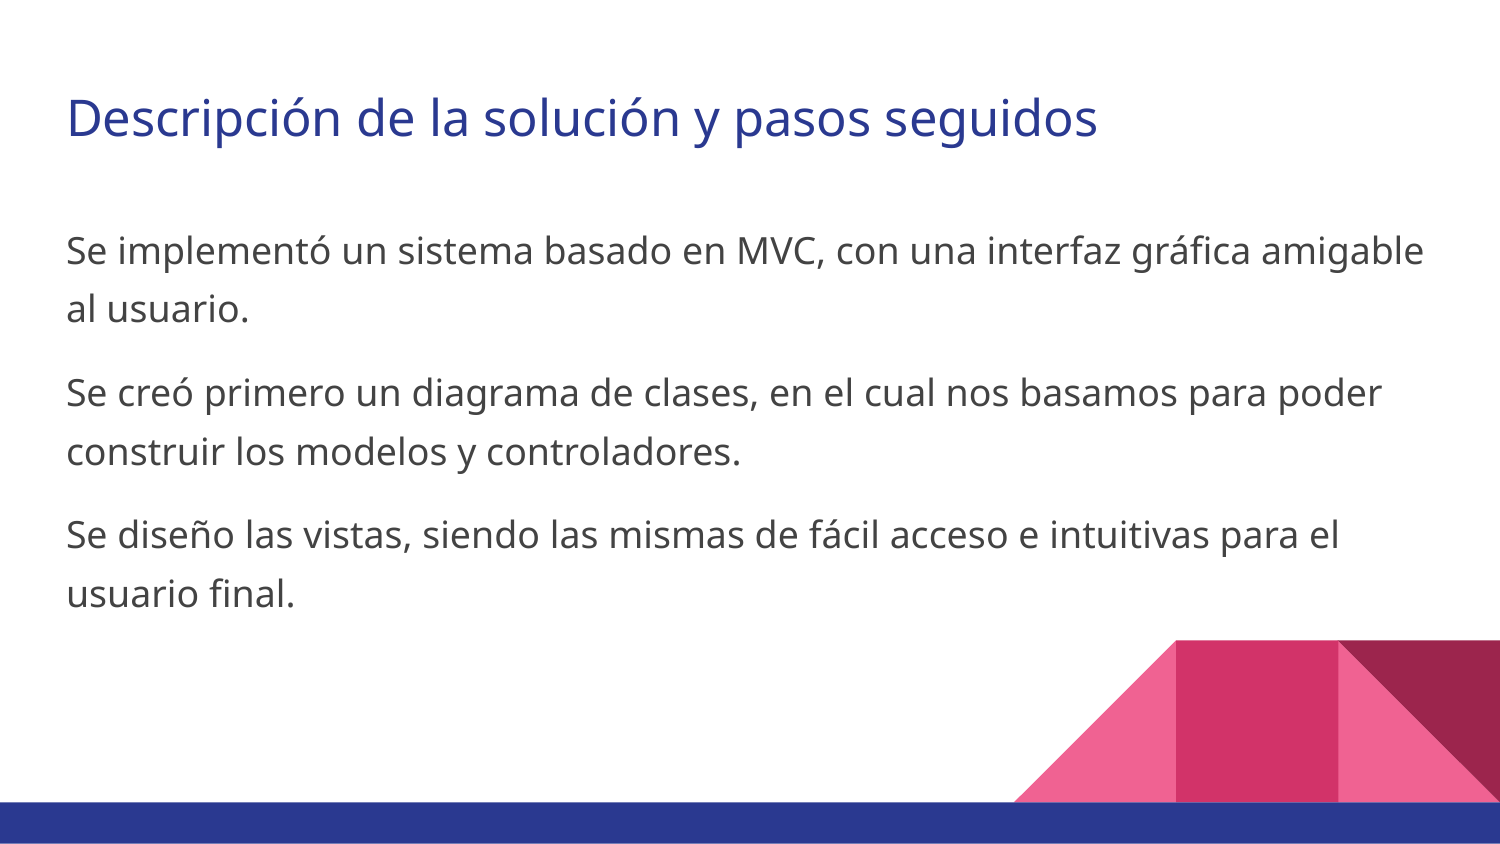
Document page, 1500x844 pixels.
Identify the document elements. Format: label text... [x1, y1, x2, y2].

list Se implementó un sistema basado en MVC, con una interfaz gráfica amigable al usuario. Se creó primero un diagrama de clases, en el cual nos basamos para poder construir los modelos y controladores. Se diseño las vistas, siendo las mismas de fácil acceso e intuitivas para el usuario final. [51, 201, 1449, 750]
title Descripción de la solución y pasos seguidos [51, 67, 1449, 167]
